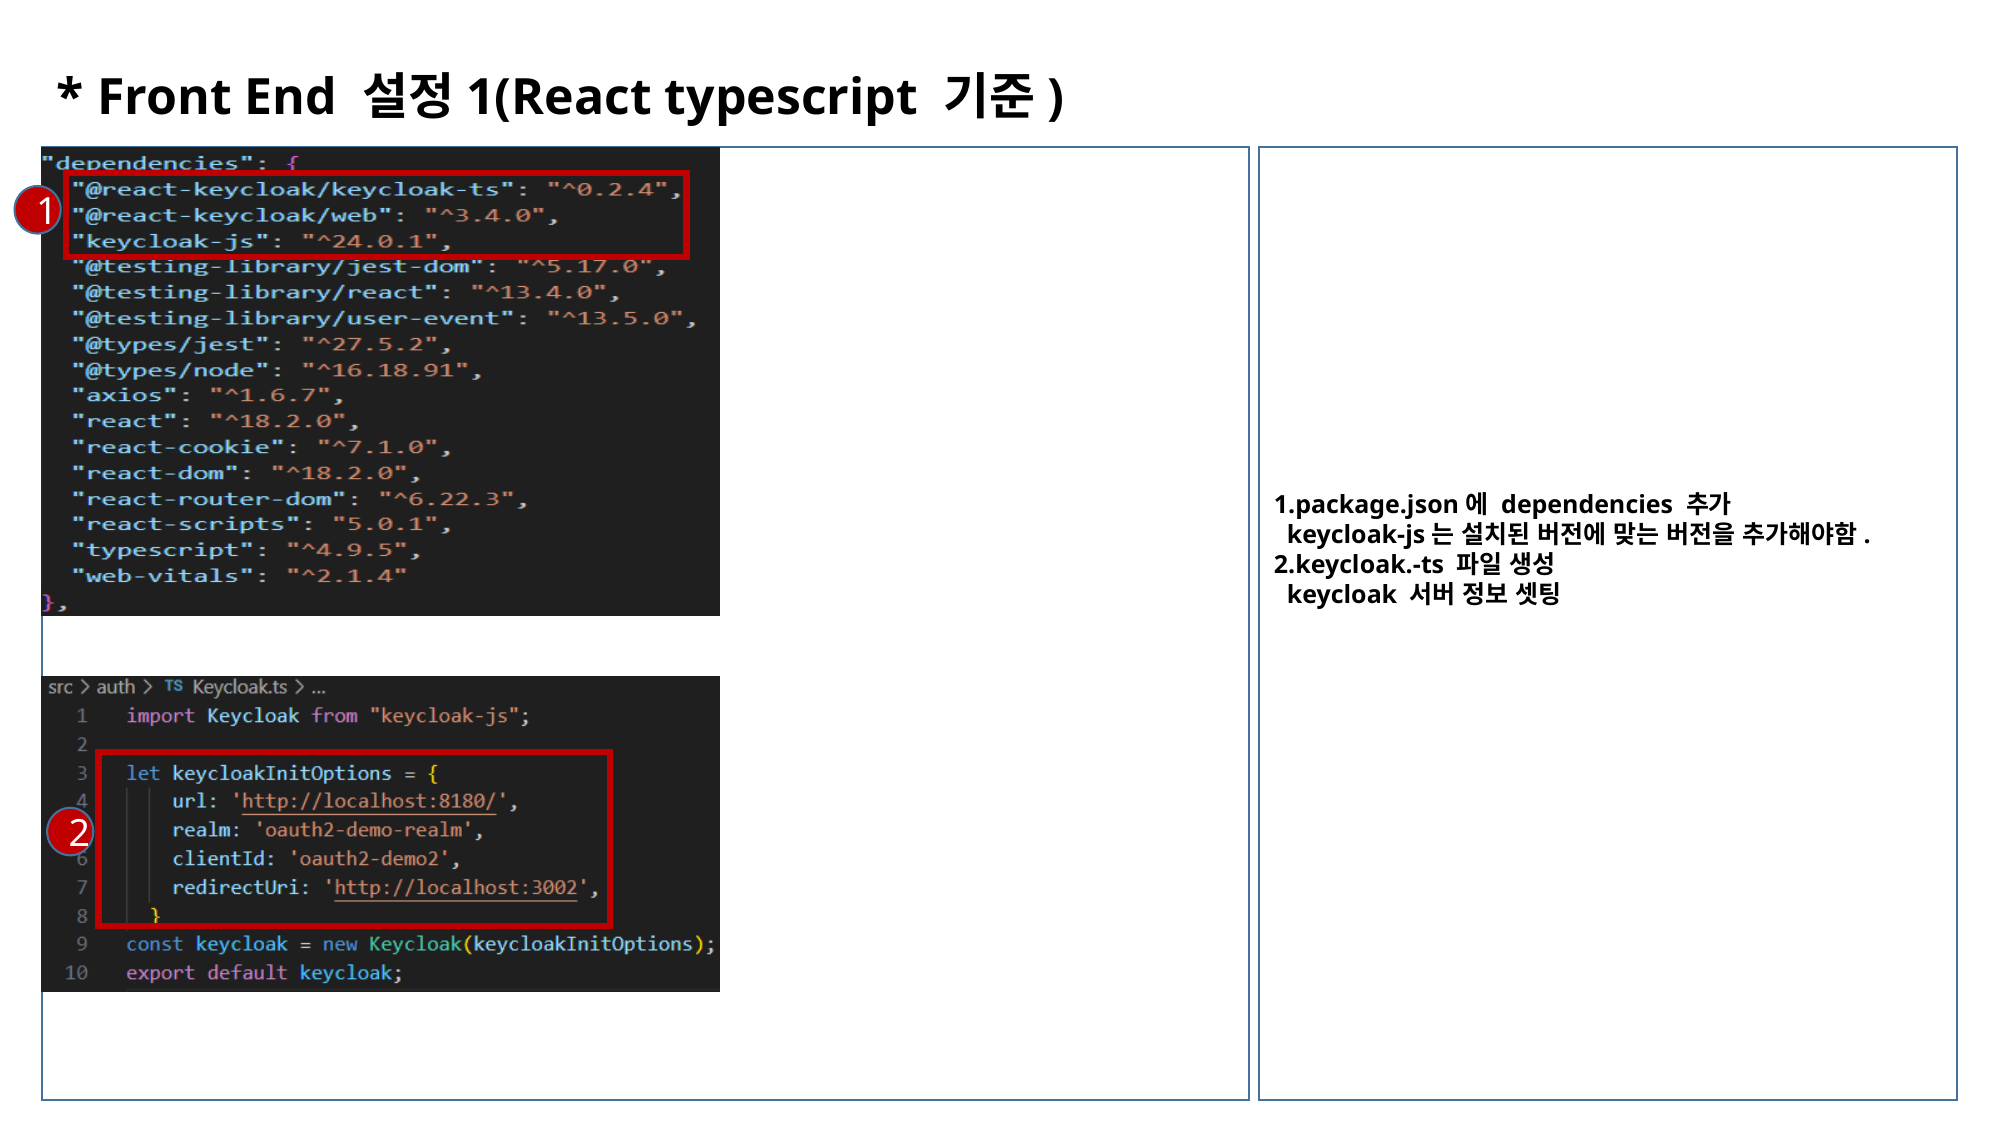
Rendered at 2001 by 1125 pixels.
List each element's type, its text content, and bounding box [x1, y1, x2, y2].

text_box 1 [13, 184, 41, 235]
picture [41, 147, 720, 616]
picture [41, 676, 720, 992]
title * Front End 설정1(React typescript 기준) [41, 65, 1958, 133]
text_box [41, 146, 1250, 1101]
text_box 1.package.json에 dependencies 추가 keycloak-js는 설치된 버전에 맞는 버전을 추가해야함. 2.keycloak.-ts 파일 생성 keycloak 서버 정보 셋팅 [1258, 146, 1958, 1101]
